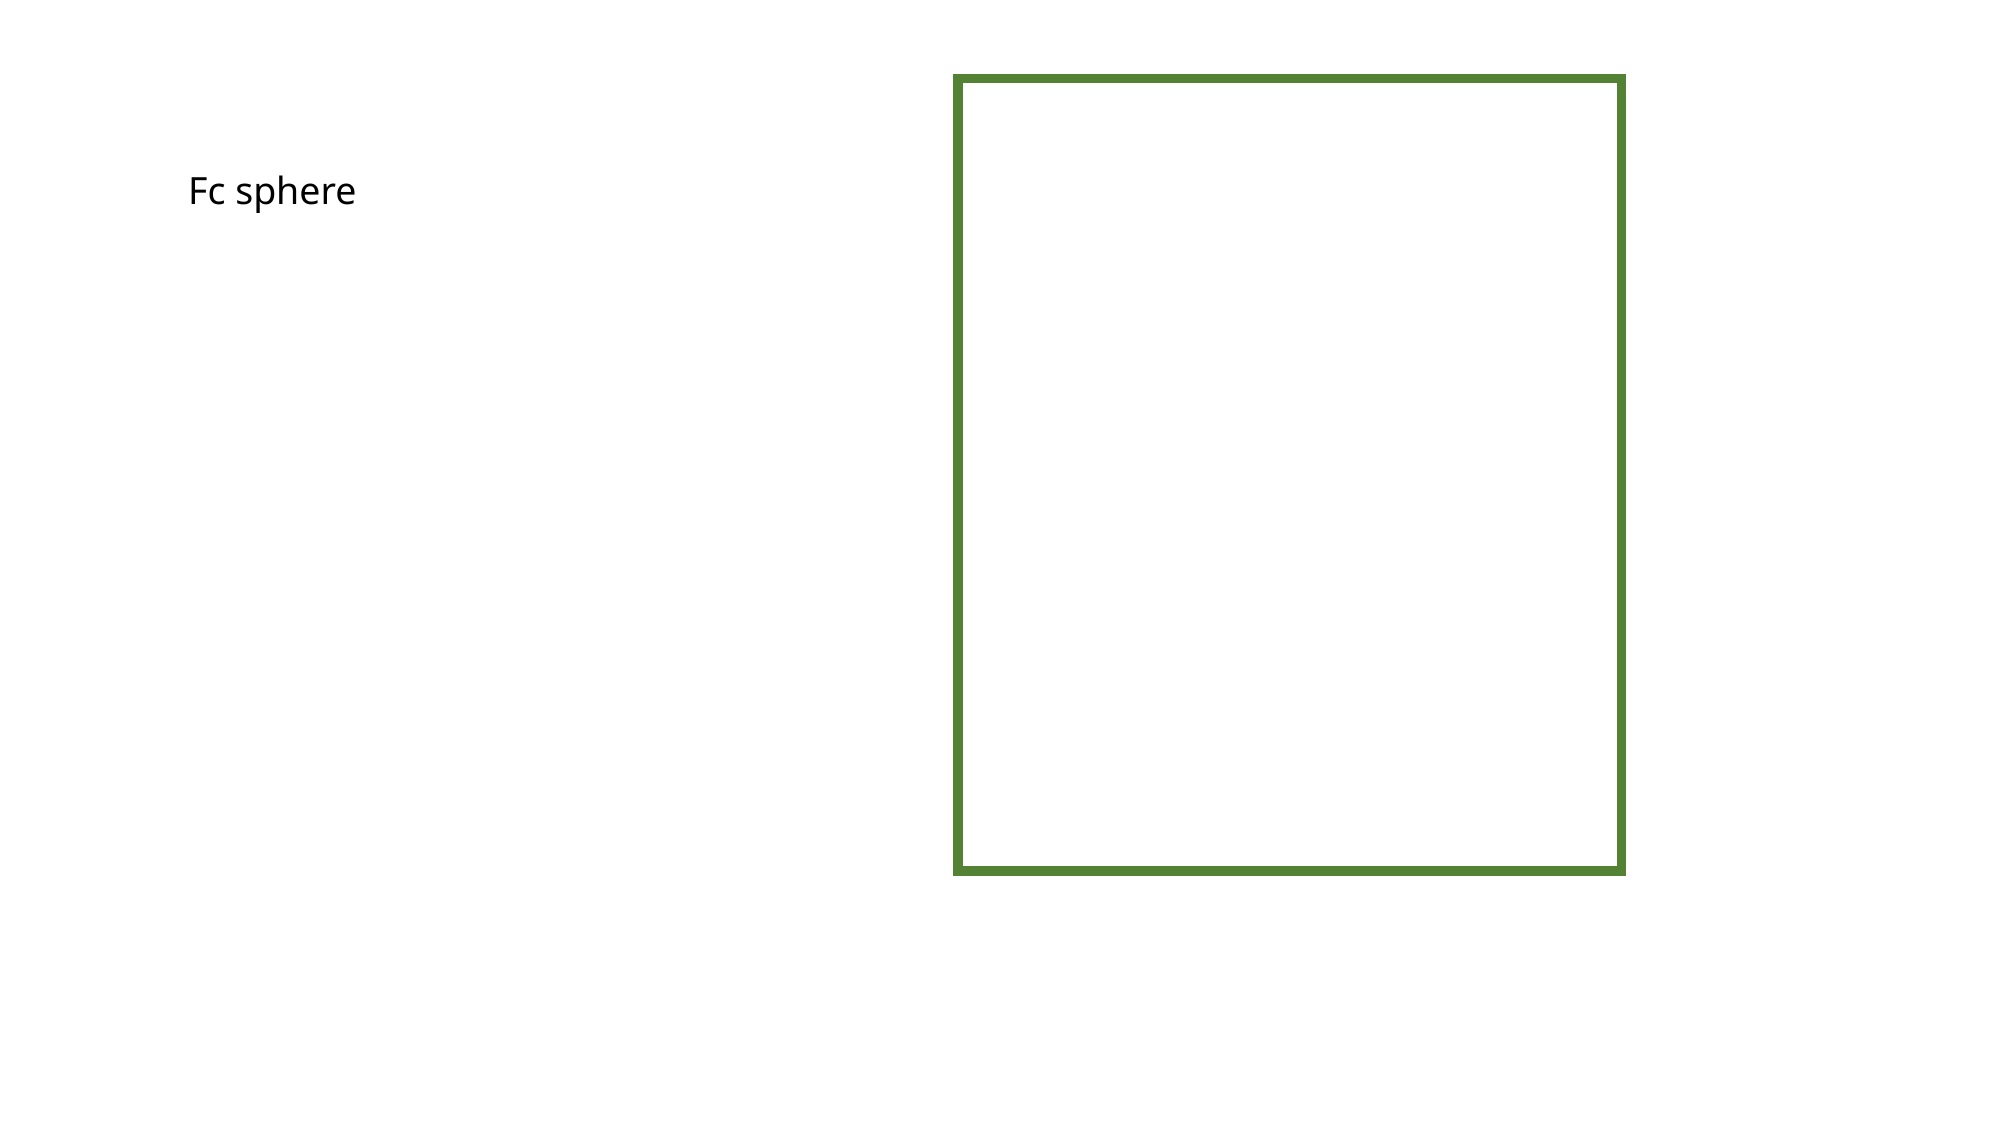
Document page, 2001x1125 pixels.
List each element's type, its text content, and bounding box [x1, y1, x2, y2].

text_box [957, 77, 1623, 872]
text_box Fc sphere [173, 159, 685, 220]
